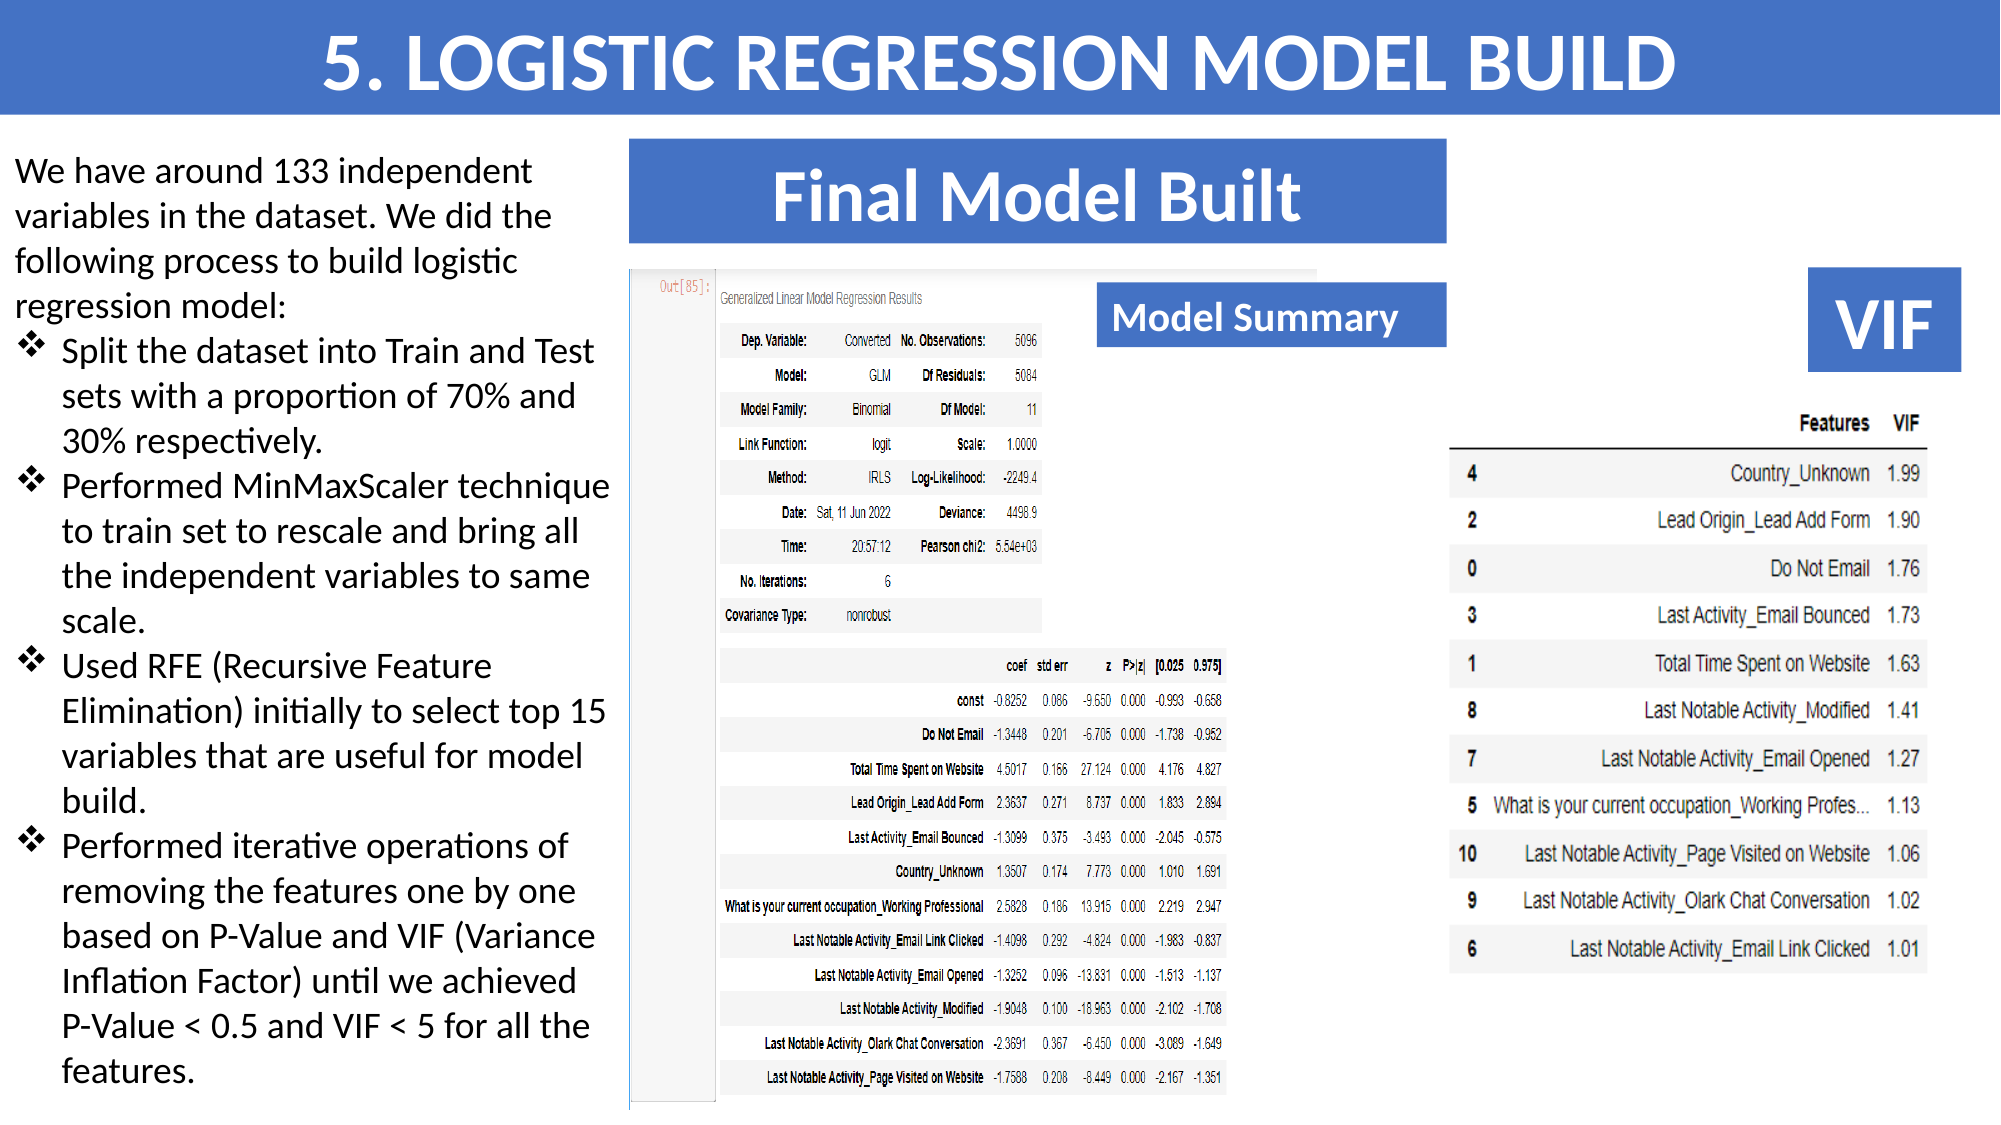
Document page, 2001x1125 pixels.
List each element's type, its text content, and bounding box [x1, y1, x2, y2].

picture [629, 267, 1317, 1110]
text_box We have around 133 independent variables in the dataset. We did the following process to build logistic regression model: Split the dataset into Train and Test sets with a proportion of 70% and 30% respectively. Performed MinMaxScaler technique to train set to rescale and bring all the independent variables to same scale. Used RFE (Recursive Feature Elimination) initially to select top 15 variables that are useful for model build. Performed iterative operations of removing the features one by one based on P-Value and VIF (Variance Inflation Factor) until we achieved P-Value < 0.5 and VIF < 5 for all the features. [0, 138, 629, 1099]
text_box Model Summary [1317, 282, 1447, 348]
text_box 5. LOGISTIC REGRESSION MODEL BUILD [0, 0, 2000, 115]
text_box Final Model Built [629, 138, 1447, 244]
text_box VIF [1808, 267, 1962, 372]
picture [1417, 408, 2000, 987]
